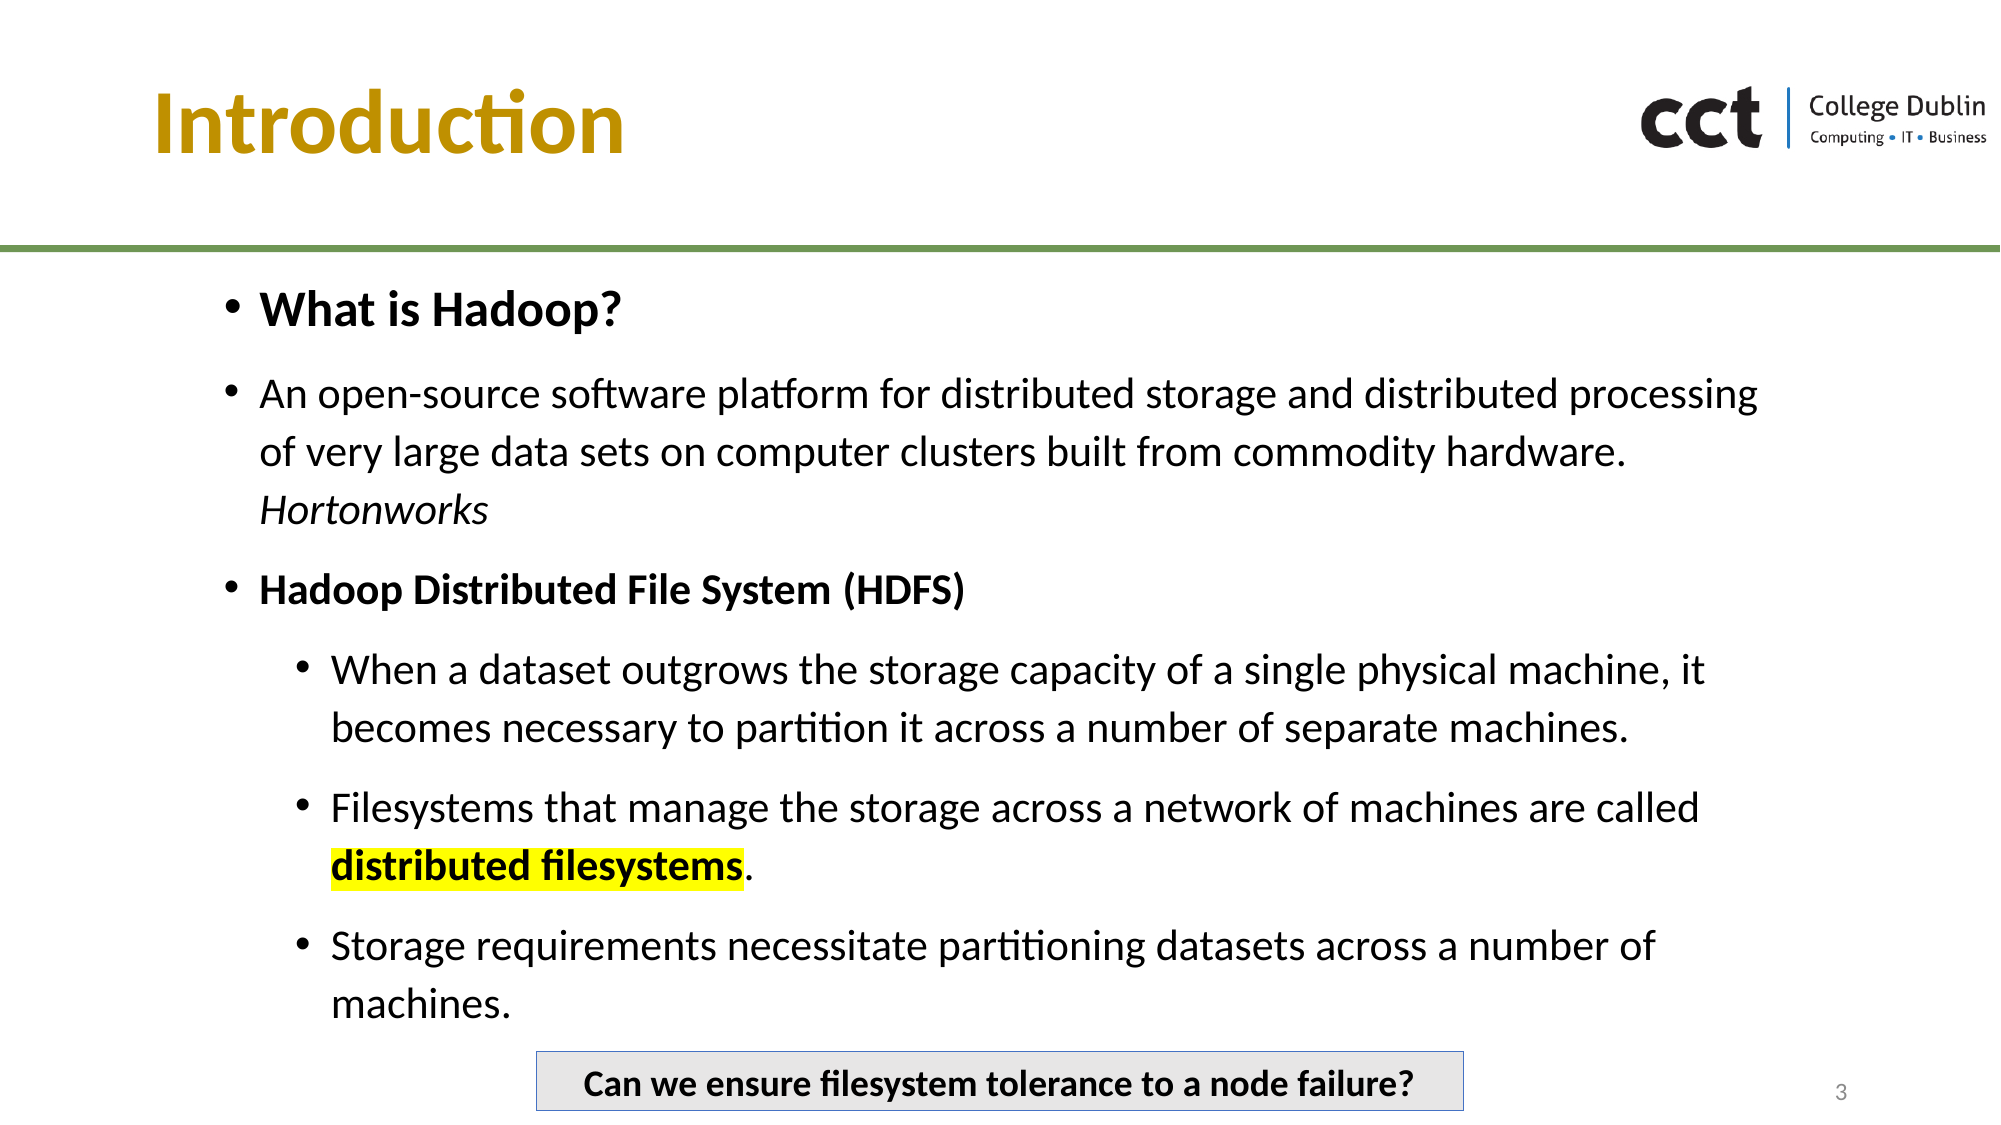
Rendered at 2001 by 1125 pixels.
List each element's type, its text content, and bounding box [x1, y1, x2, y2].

title Introduction [137, 15, 1618, 233]
text_box Can we ensure filesystem tolerance to a node failure? [536, 1051, 1464, 1111]
picture [1638, 71, 1996, 166]
list What is Hadoop? An open-source software platform for distributed storage and distributed processing of very large data sets on computer clusters built from commodity hardware. Hortonworks Hadoop Distributed File System (HDFS) When a dataset outgrows the storage capacity of a single physical machine, it becomes necessary to partition it across a number of separate machines. Filesystems that manage the storage across a network of machines are called distributed filesystems. Storage requirements necessitate partitioning datasets across a number of machines. [137, 261, 1816, 1039]
slide_number 3 [1412, 1060, 1863, 1120]
